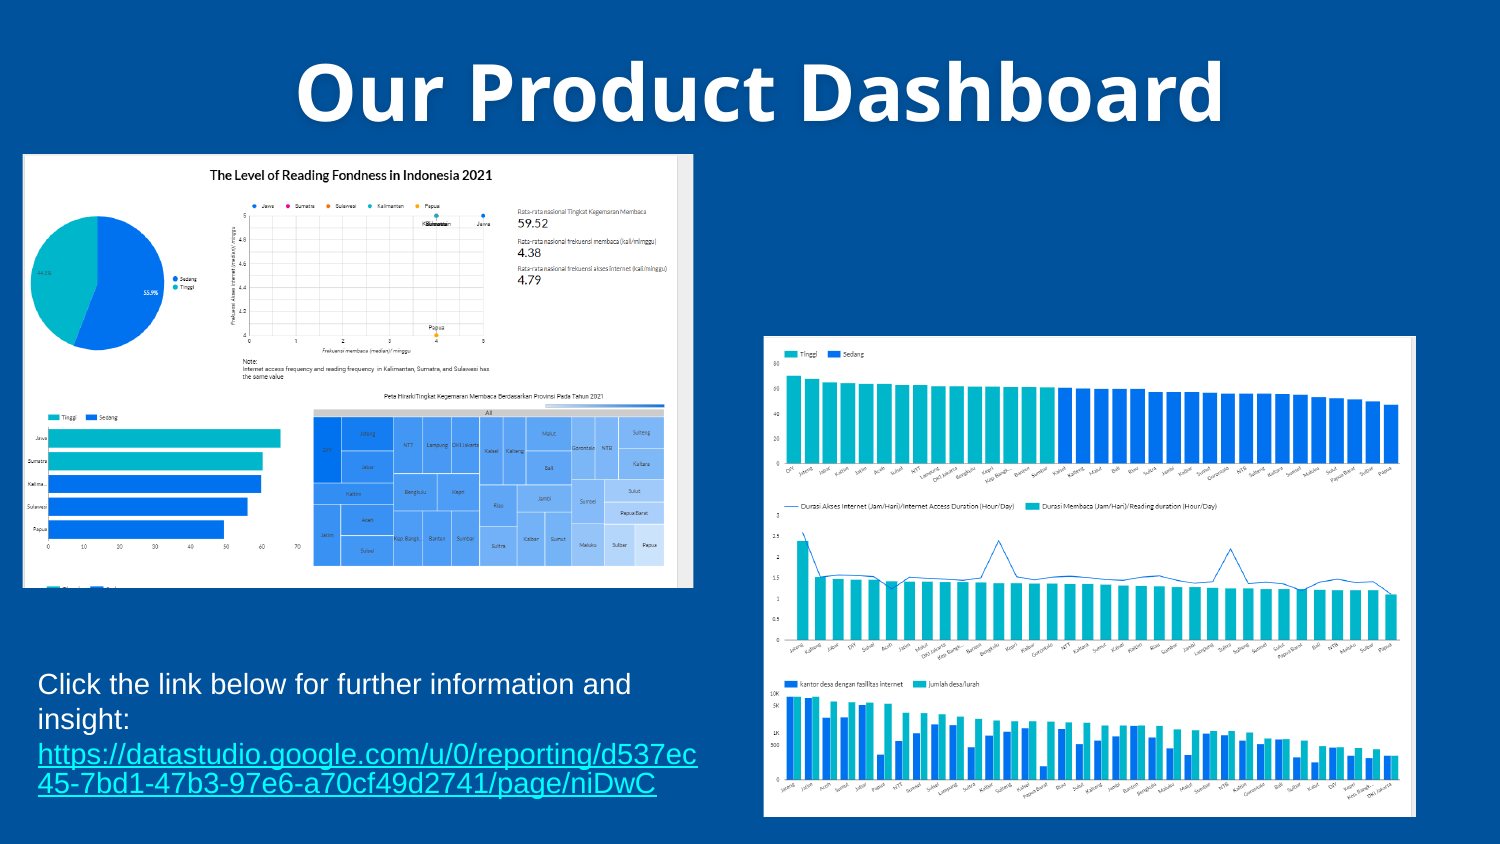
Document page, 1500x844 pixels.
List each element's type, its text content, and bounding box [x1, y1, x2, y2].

picture [763, 336, 1417, 817]
text_box Click the link below for further information and insight: https://datastudio.google.com/u/0/reporting/d537ec45-7bd1-47b3-97e6-a70cf49d2741/page/niDwC [22, 650, 719, 786]
text_box Our Product Dashboard [160, 27, 1362, 230]
picture [22, 154, 694, 588]
